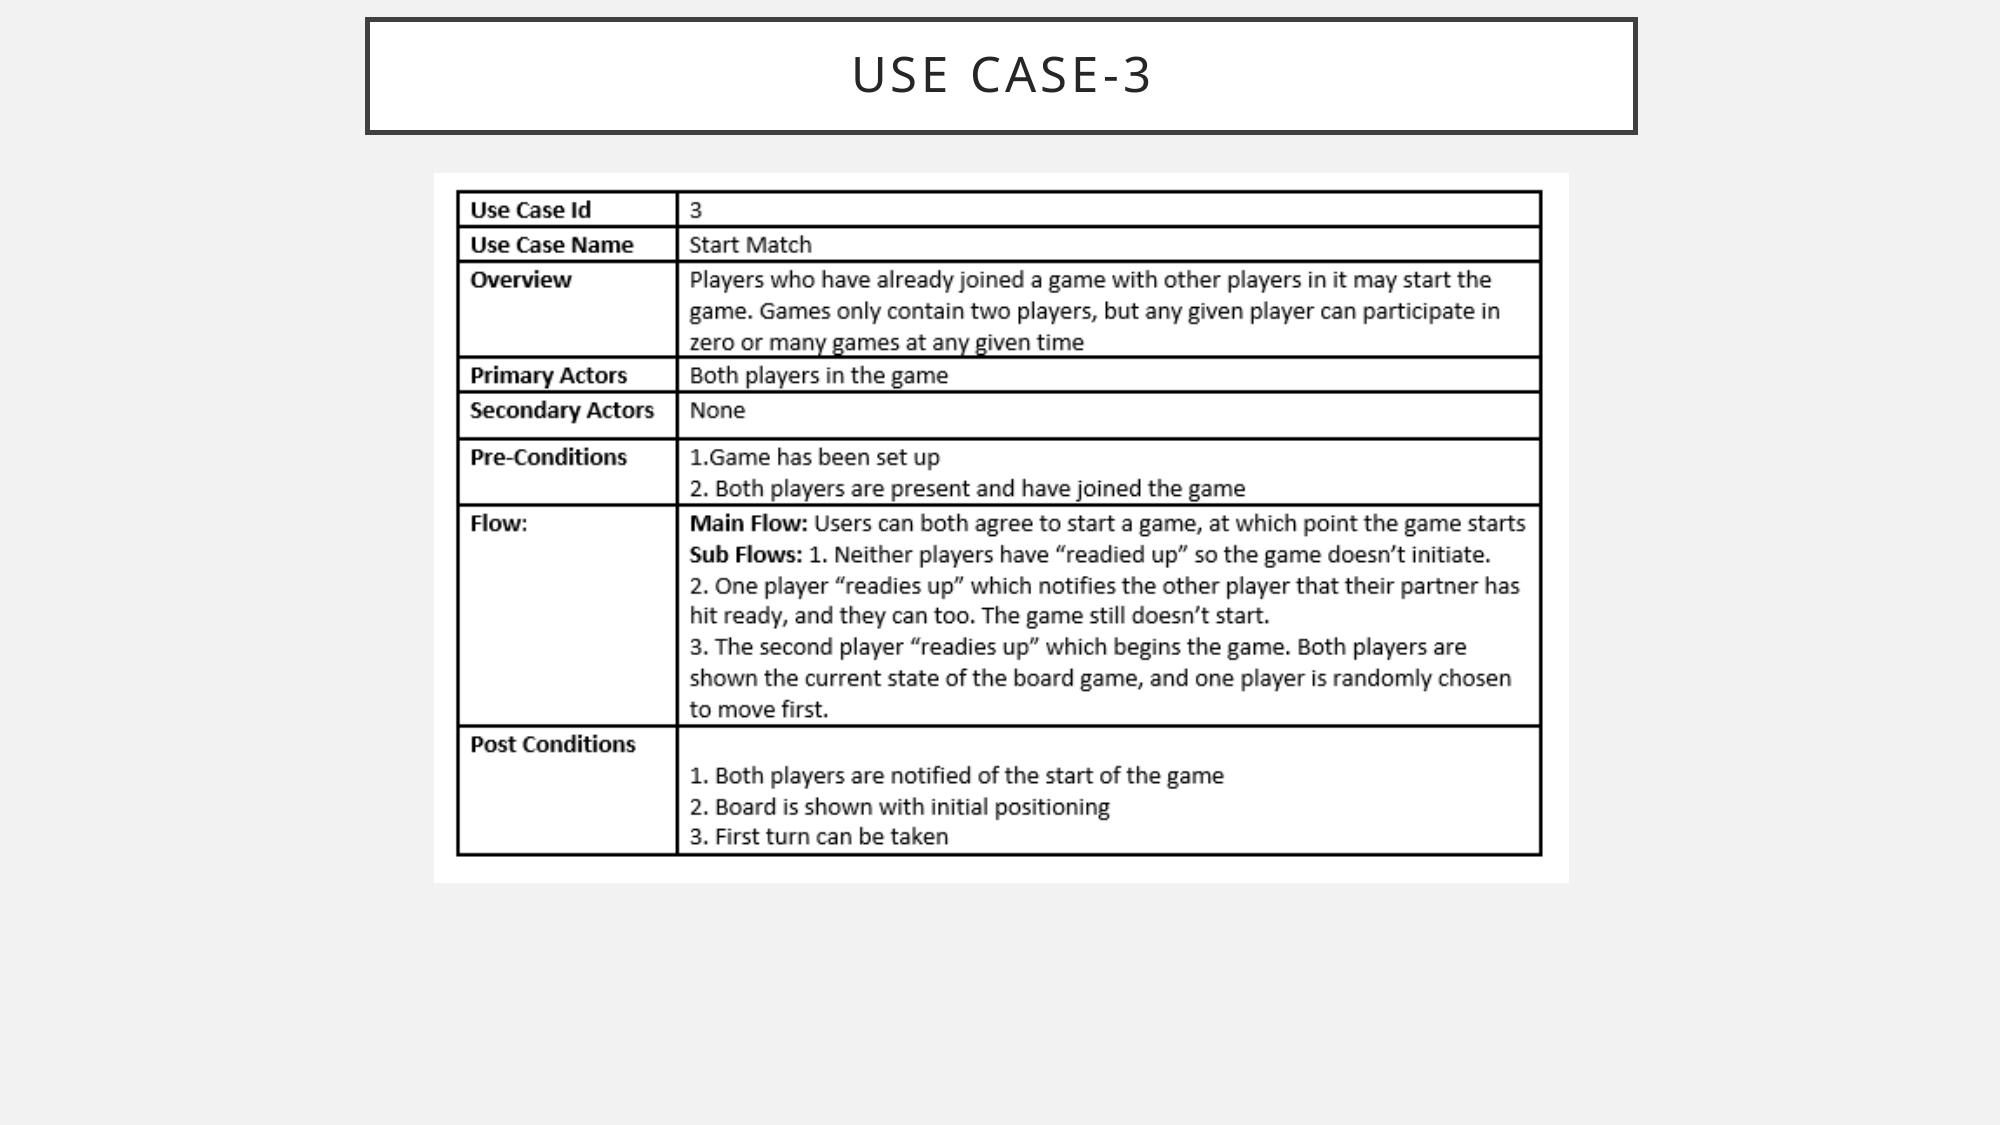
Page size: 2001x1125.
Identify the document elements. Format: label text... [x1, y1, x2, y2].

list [434, 173, 1569, 883]
title Use case-3 [365, 17, 1638, 135]
